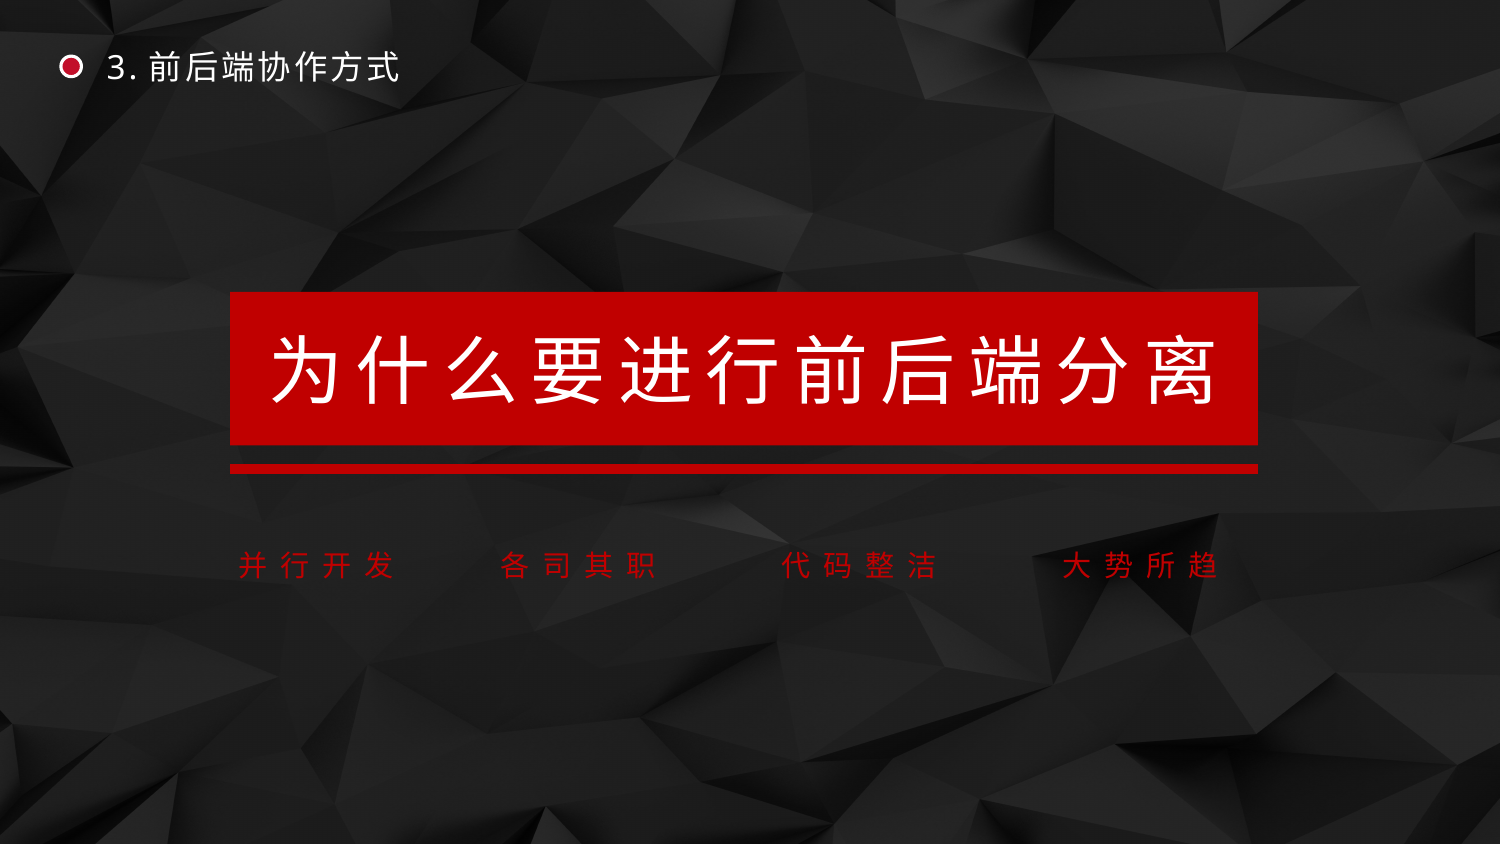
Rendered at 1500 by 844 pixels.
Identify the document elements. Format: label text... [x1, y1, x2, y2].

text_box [60, 47, 443, 95]
text_box 为什么要进行前后端分离 [253, 315, 1282, 421]
picture [0, 0, 1500, 844]
text_box 并行开发 各司其职 代码整洁 大势所趋 [224, 504, 1311, 590]
text_box [229, 291, 1259, 446]
